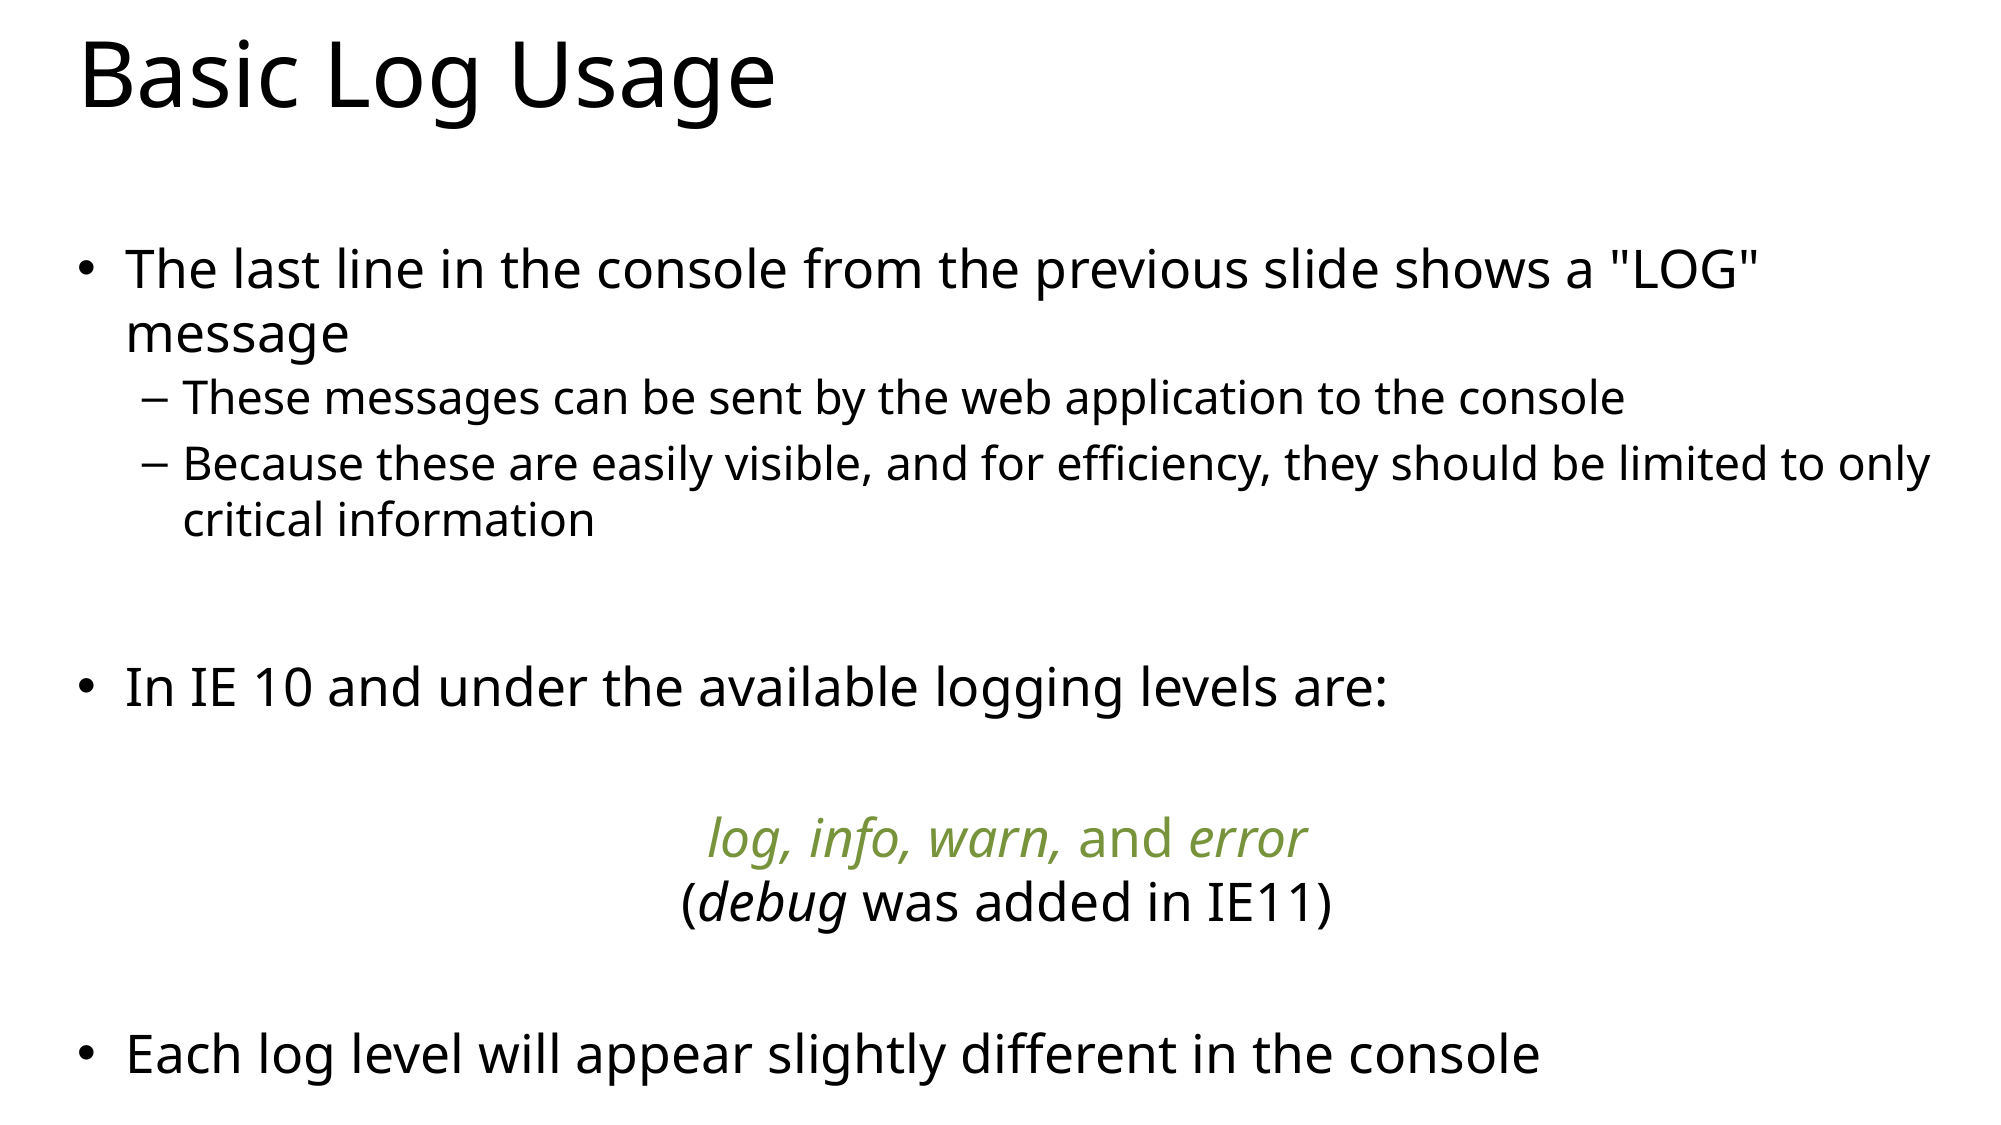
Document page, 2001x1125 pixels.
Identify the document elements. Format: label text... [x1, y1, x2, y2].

title Basic Log Usage [62, 29, 1953, 205]
list The last line in the console from the previous slide shows a "LOG" message These messages can be sent by the web application to the console Because these are easily visible, and for efficiency, they should be limited to only critical information In IE 10 and under the available logging levels are: log, info, warn, and error (debug was added in IE11) Each log level will appear slightly different in the console [62, 227, 1953, 1096]
